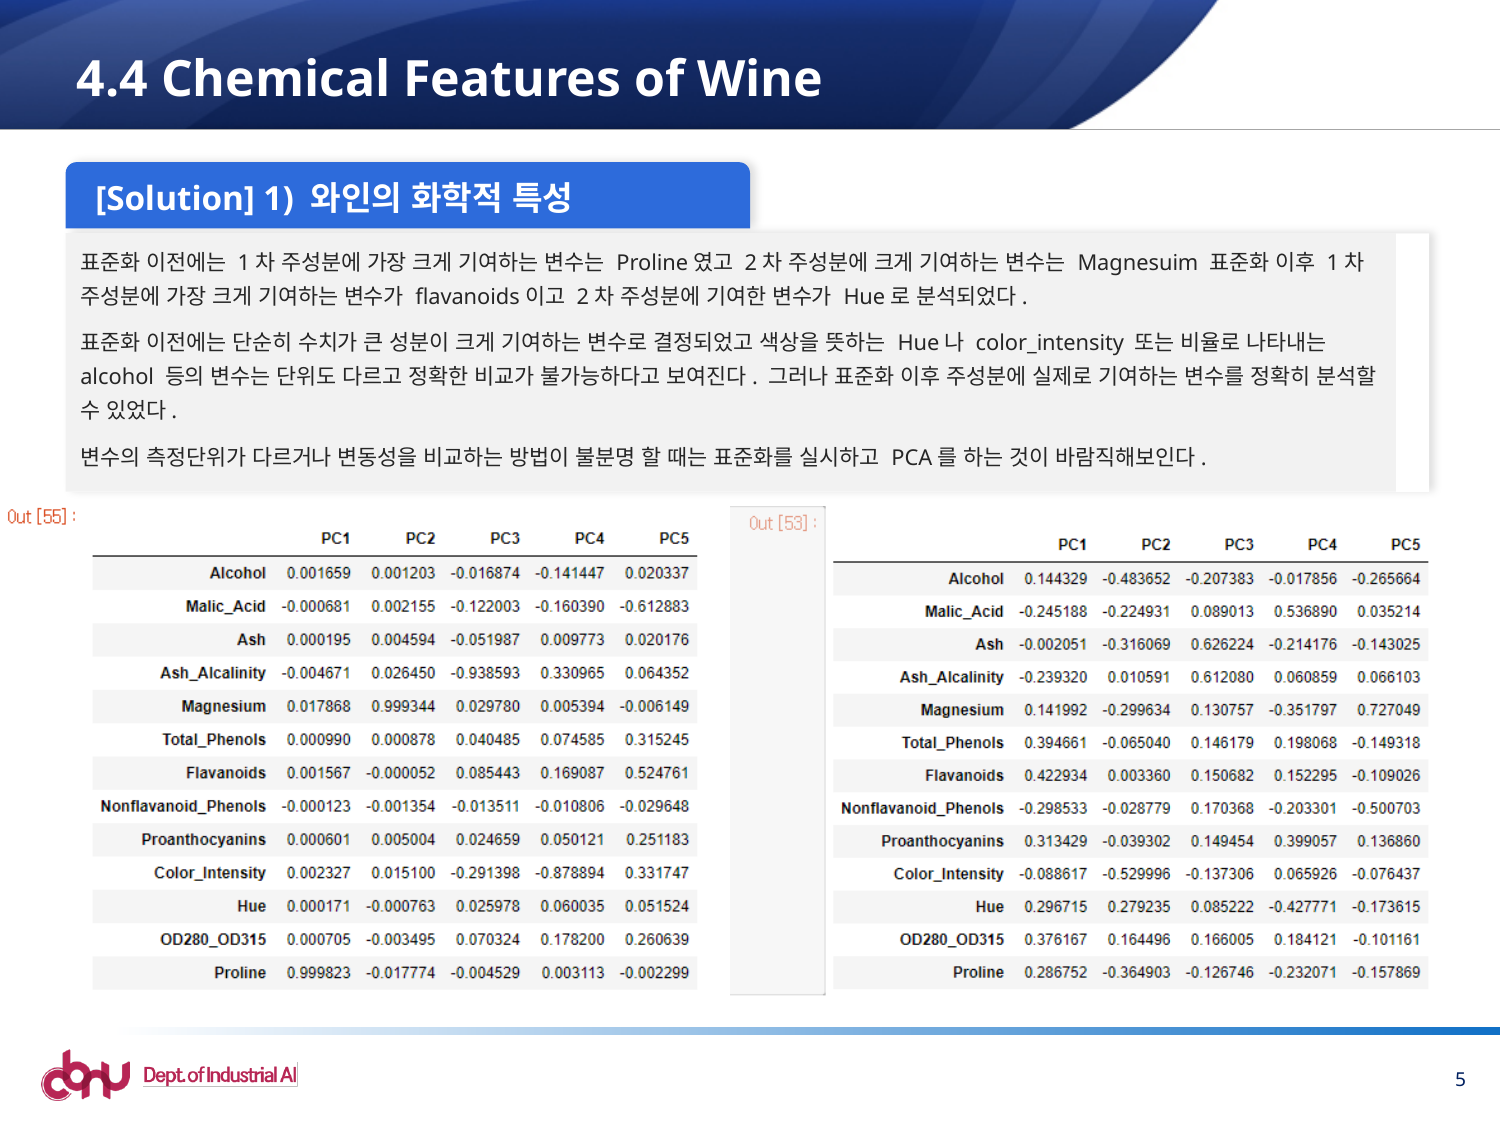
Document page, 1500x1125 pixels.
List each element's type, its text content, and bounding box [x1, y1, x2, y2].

picture [0, 503, 705, 995]
picture [0, 0, 1500, 129]
picture [730, 505, 1437, 998]
title 4.4 Chemical Features of Wine [76, 24, 1396, 130]
text_box [Solution] 1) 와인의 화학적 특성 [63, 160, 753, 231]
picture [41, 1049, 308, 1101]
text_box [65, 232, 1430, 493]
